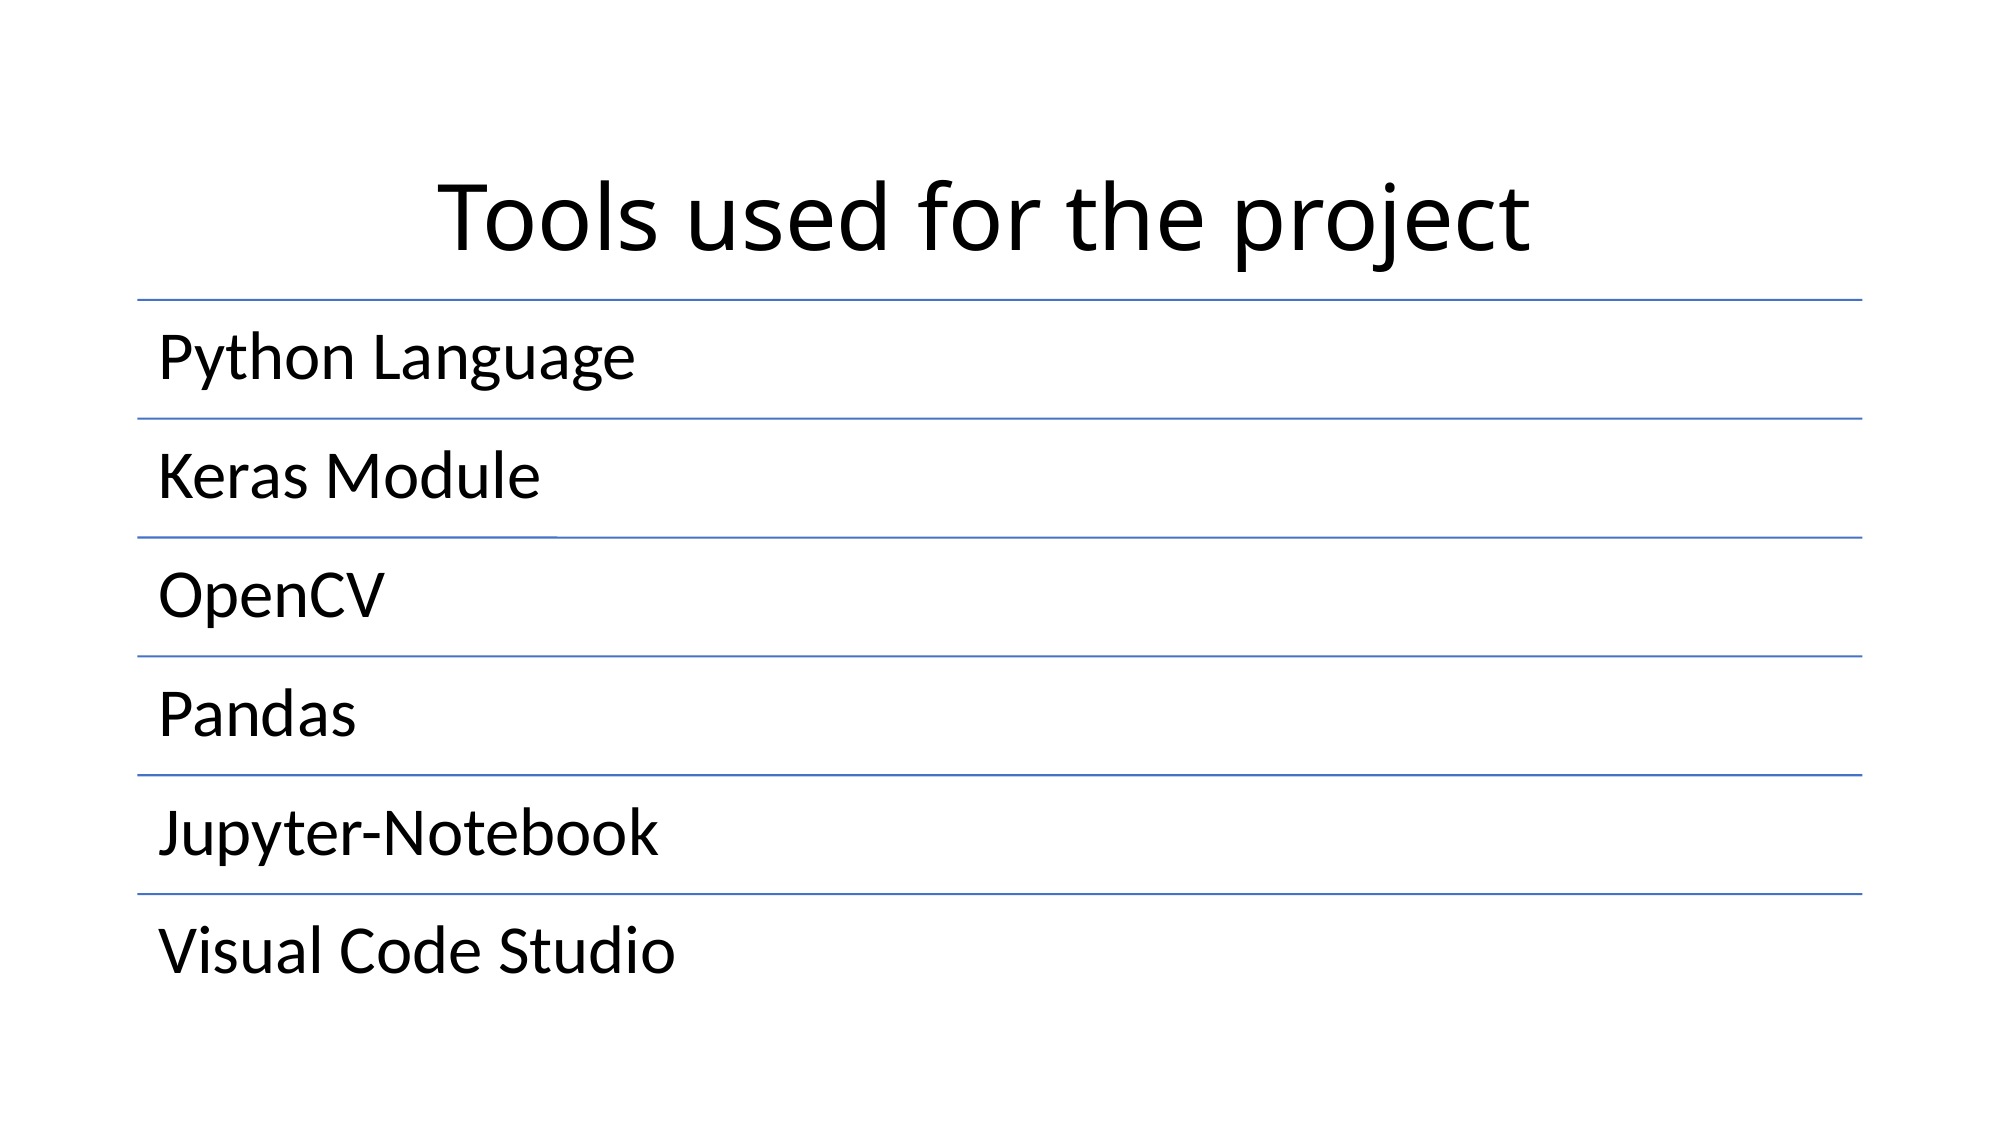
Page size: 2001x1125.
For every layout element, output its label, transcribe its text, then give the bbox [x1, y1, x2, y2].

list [137, 299, 1863, 1014]
title Tools used for the project [422, 111, 2000, 330]
